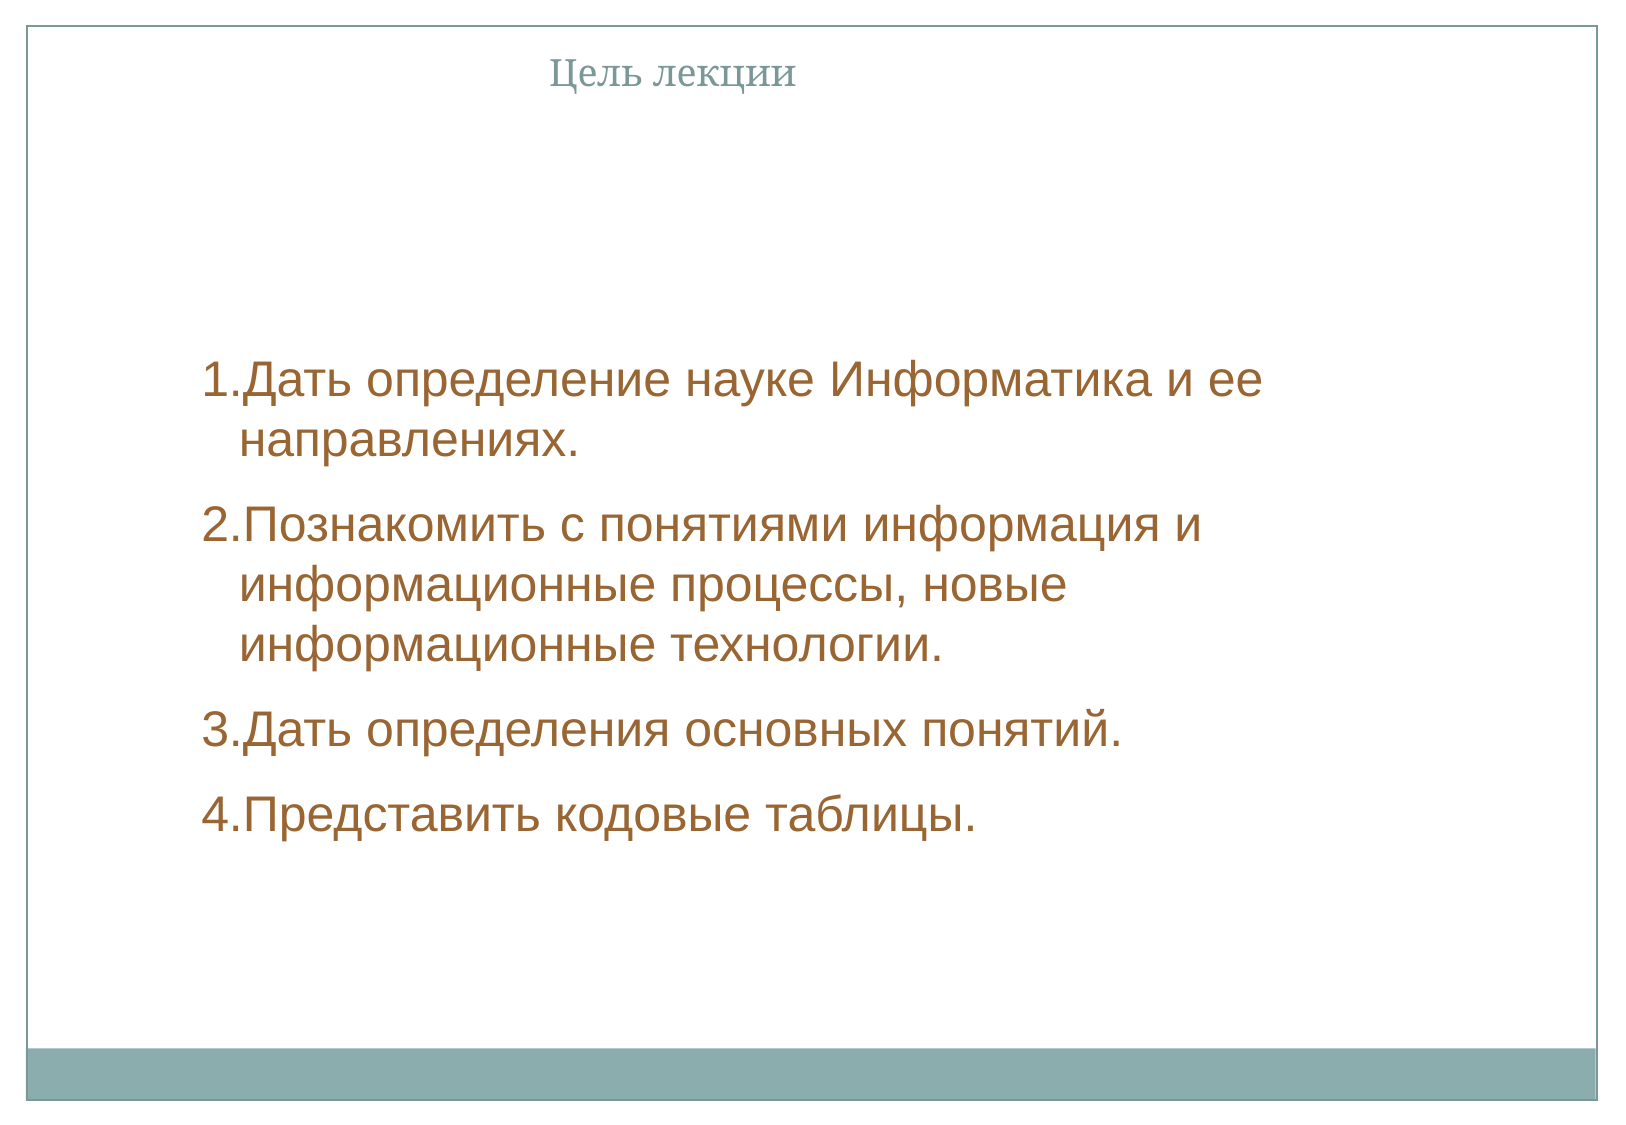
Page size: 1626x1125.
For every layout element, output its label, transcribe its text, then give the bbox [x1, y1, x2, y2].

title Цель лекции [0, 38, 1347, 106]
text_box Дать определение науке Информатика и ее направлениях. Познакомить с понятиями информация и информационные процессы, новые информационные технологии. Дать определения основных понятий. Представить кодовые таблицы. [186, 278, 1348, 849]
